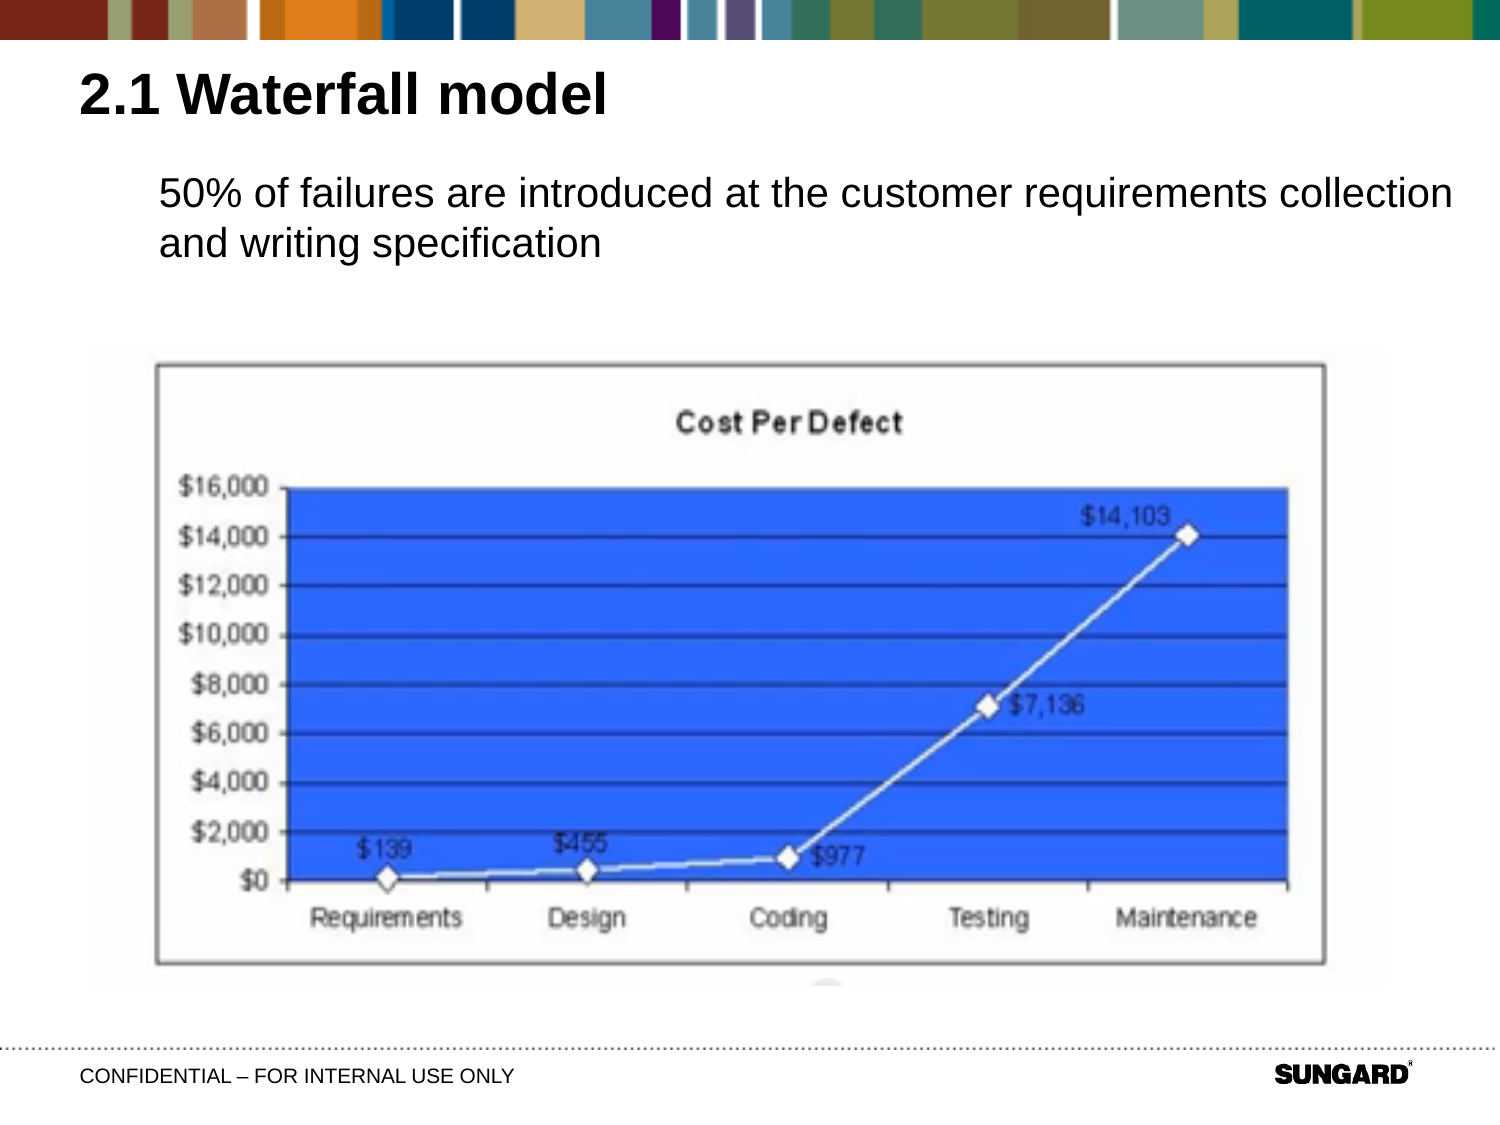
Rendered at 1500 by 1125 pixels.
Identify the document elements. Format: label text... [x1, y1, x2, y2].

picture [1275, 1060, 1413, 1084]
picture [0, 0, 1500, 40]
picture [87, 349, 1388, 986]
picture [0, 1043, 1500, 1050]
title 2.1 Waterfall model [79, 55, 1456, 146]
list 50% of failures are introduced at the customer requirements collection and writing specification [99, 165, 1456, 338]
